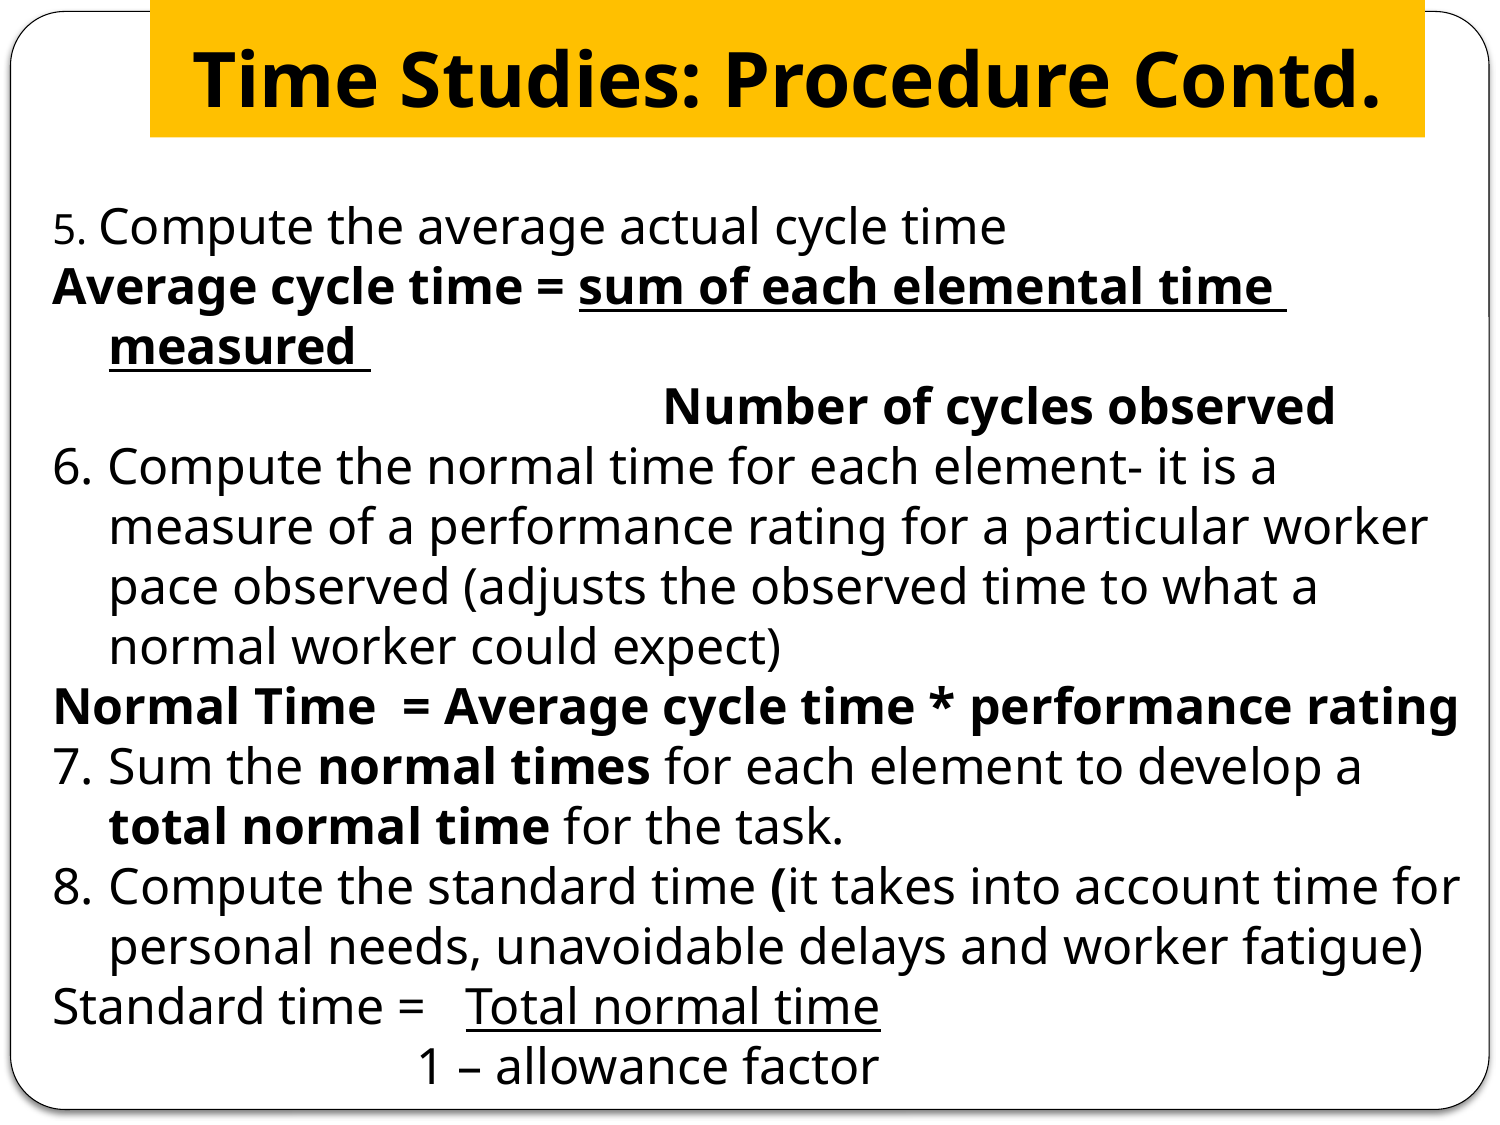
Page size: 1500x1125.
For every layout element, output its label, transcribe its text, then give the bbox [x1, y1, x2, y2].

title Time Studies: Procedure Contd. [150, 0, 1425, 138]
text_box 5. Compute the average actual cycle time Average cycle time = sum of each elemental time measured Number of cycles observed 6. Compute the normal time for each element- it is a measure of a performance rating for a particular worker pace observed (adjusts the observed time to what a normal worker could expect) Normal Time = Average cycle time * performance rating Sum the normal times for each element to develop a total normal time for the task. Compute the standard time (it takes into account time for personal needs, unavoidable delays and worker fatigue) Standard time = Total normal time 1 – allowance factor Personal allowances are often established in the range of 4% to 7% of total time [37, 187, 1500, 1125]
